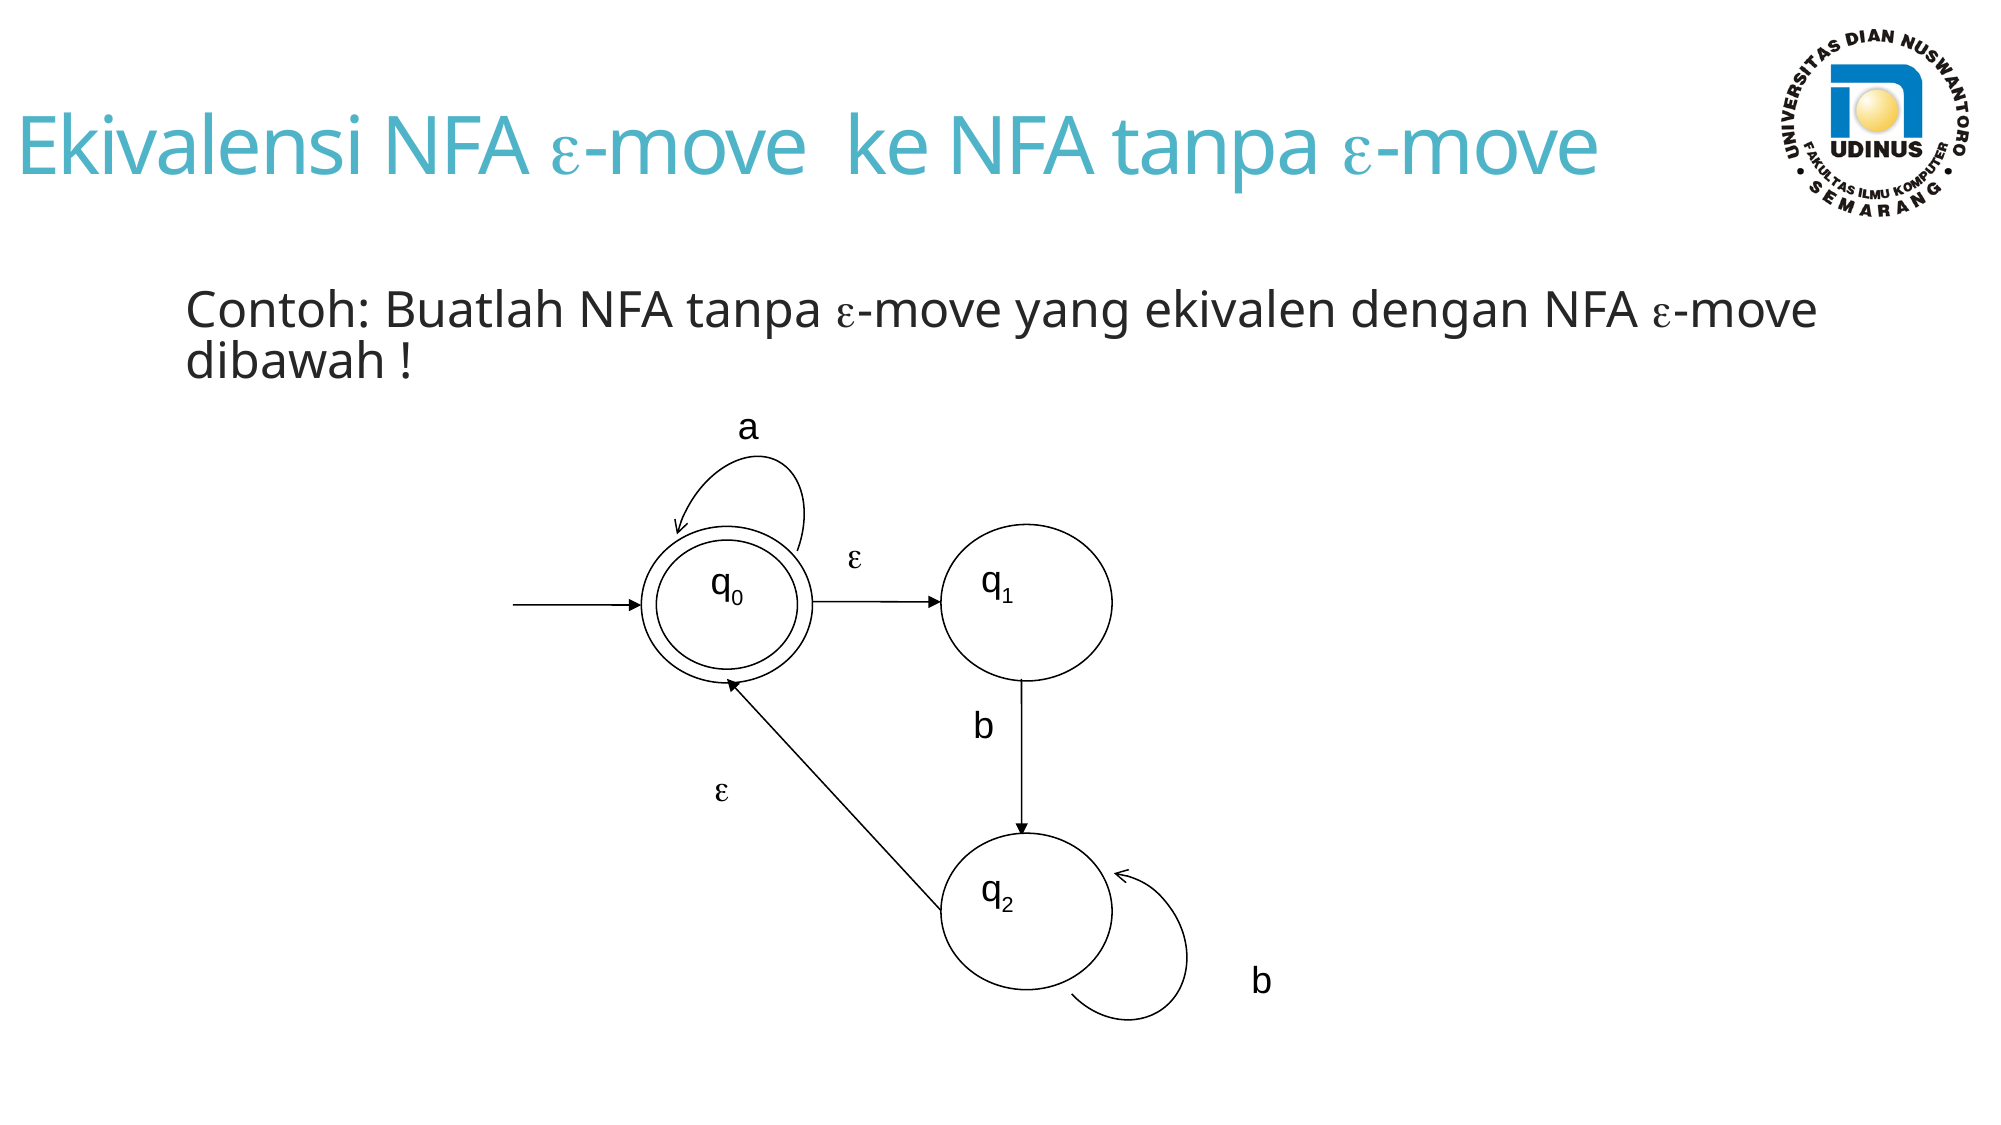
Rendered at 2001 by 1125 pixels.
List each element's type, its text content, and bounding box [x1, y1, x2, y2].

title Ekivalensi NFA -move ke NFA tanpa -move [0, 81, 1769, 217]
list Contoh: Buatlah NFA tanpa -move yang ekivalen dengan NFA -move dibawah ! [155, 278, 1888, 451]
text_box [479, 393, 1327, 1055]
picture [1780, 29, 1969, 218]
